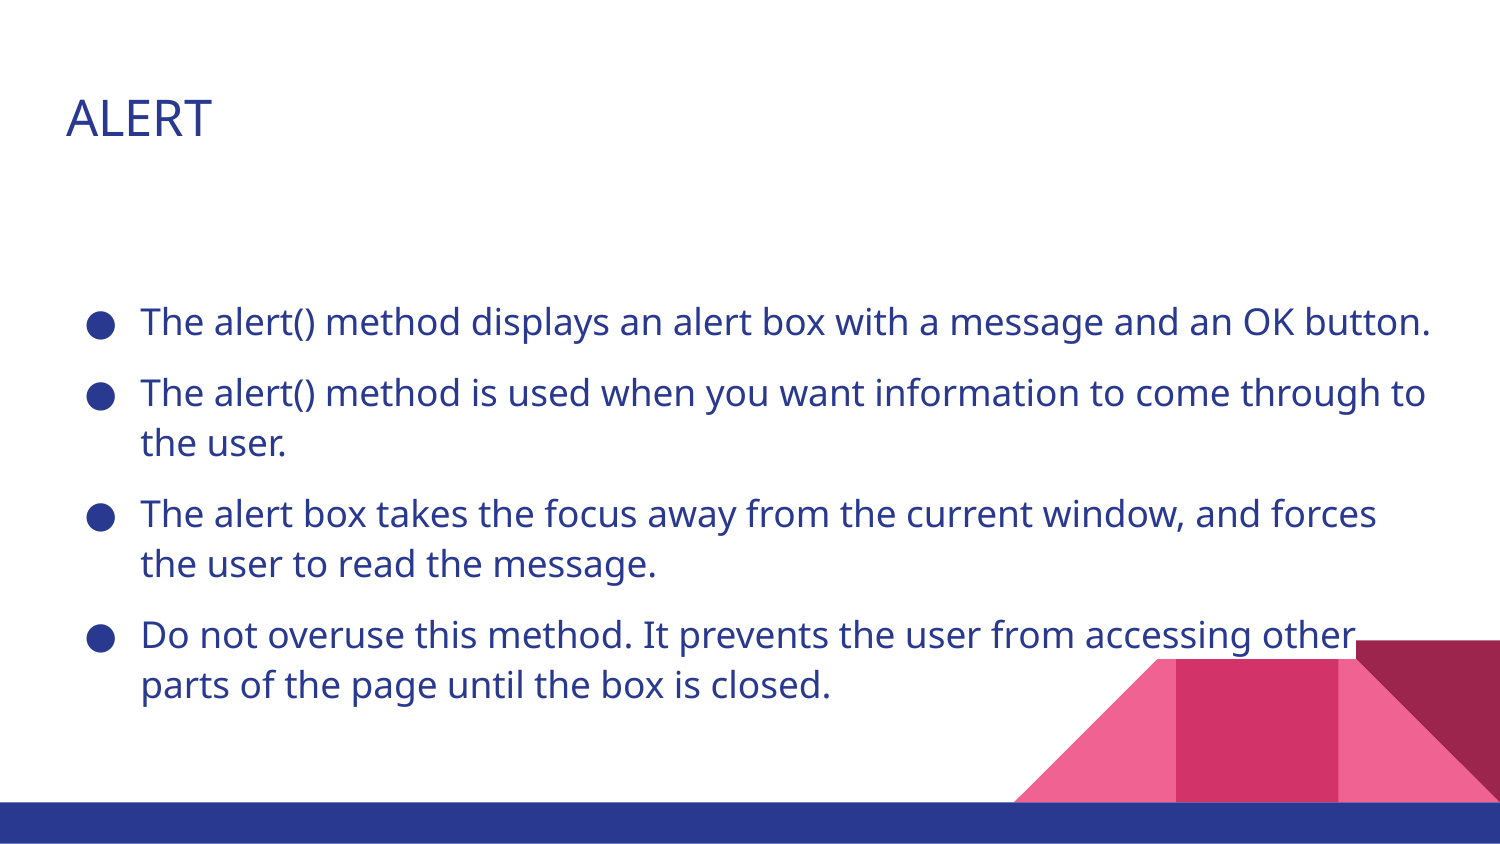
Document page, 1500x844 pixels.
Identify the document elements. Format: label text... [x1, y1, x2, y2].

list The alert() method displays an alert box with a message and an OK button. The alert() method is used when you want information to come through to the user. The alert box takes the focus away from the current window, and forces the user to read the message. Do not overuse this method. It prevents the user from accessing other parts of the page until the box is closed. [51, 201, 1449, 750]
title ALERT [51, 67, 1449, 167]
